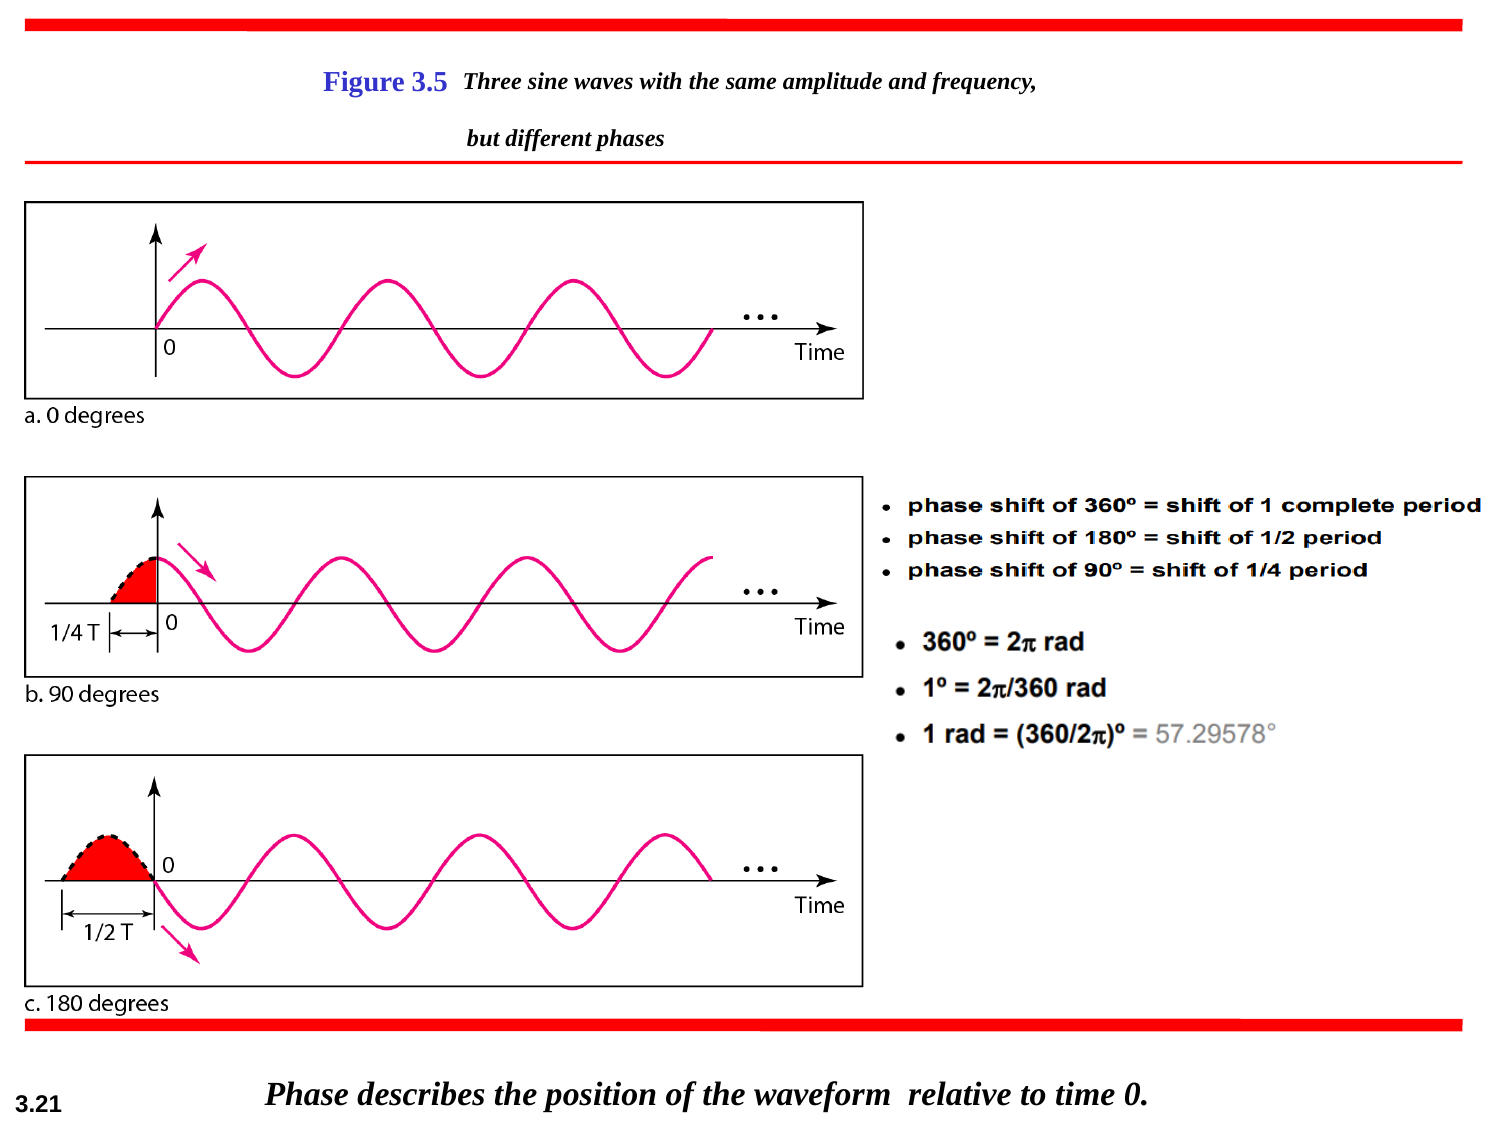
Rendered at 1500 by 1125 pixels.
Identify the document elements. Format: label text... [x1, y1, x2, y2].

text_box Figure 3.5 Three sine waves with the same amplitude and frequency, but different phases [308, 24, 1054, 159]
slide_number 3.21 [0, 1050, 313, 1125]
picture [890, 627, 1312, 763]
text_box Phase describes the position of the waveform relative to time 0. [249, 1028, 1500, 1120]
picture [24, 201, 864, 1017]
picture [869, 490, 1500, 610]
